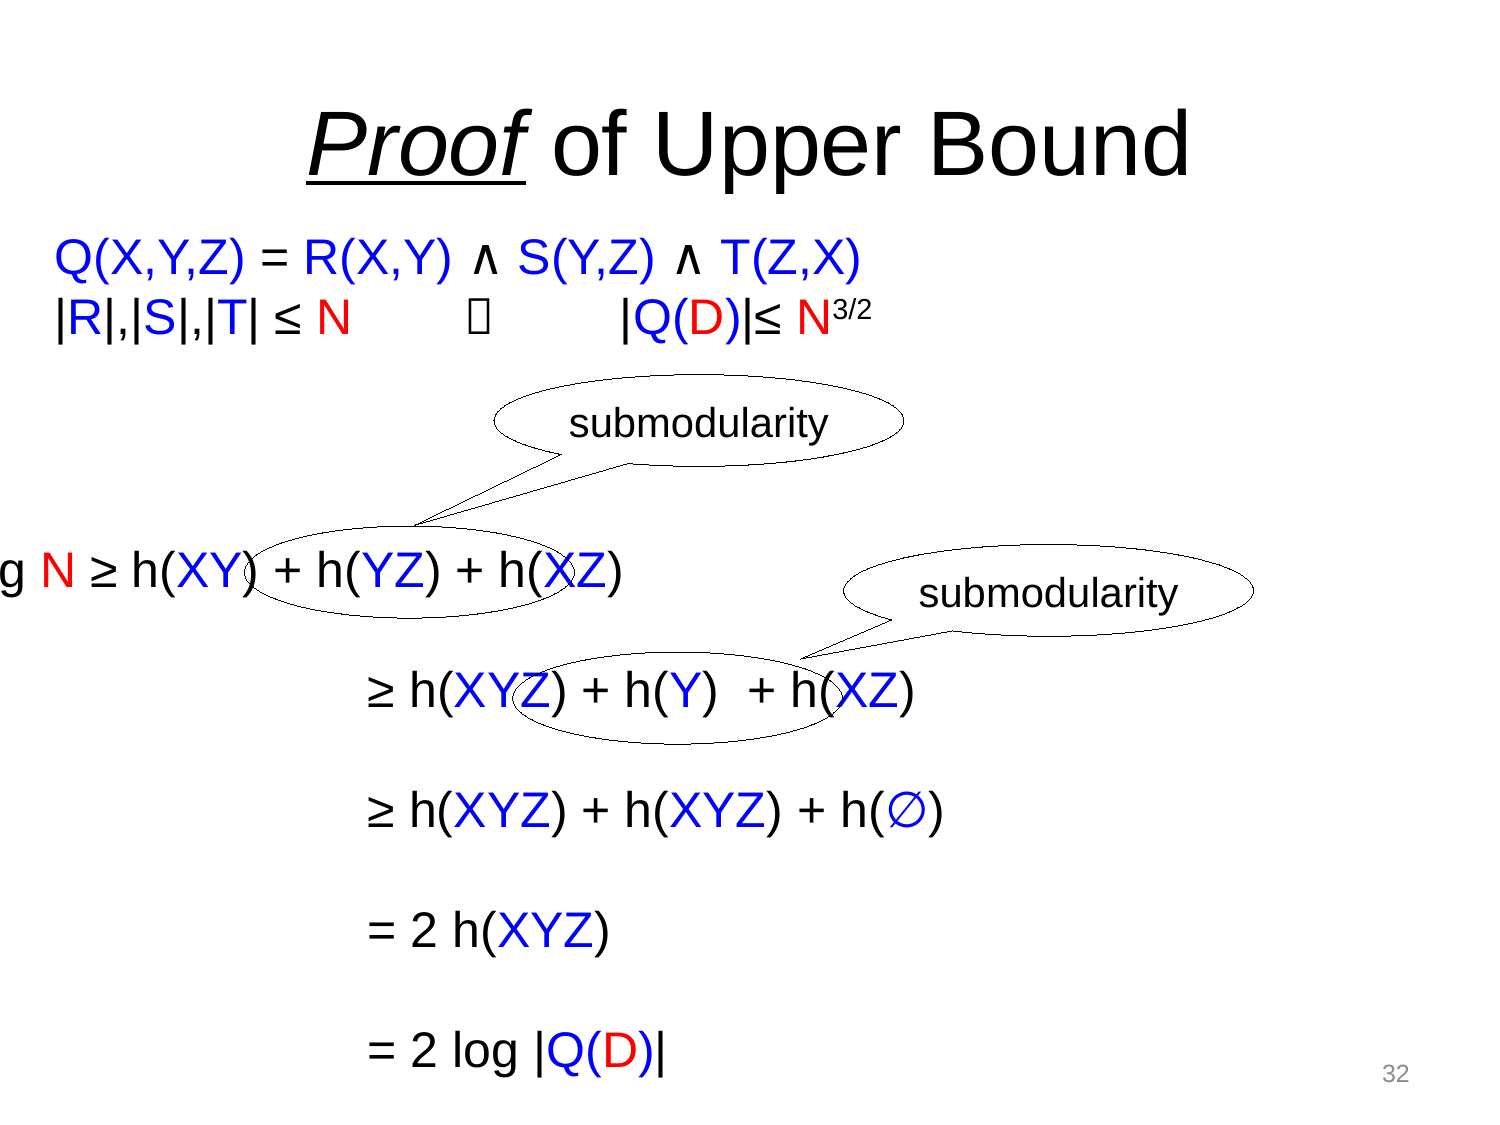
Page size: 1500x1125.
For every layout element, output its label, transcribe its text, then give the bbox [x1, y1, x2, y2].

title Proof of Upper Bound [75, 45, 1425, 233]
text_box 3 log N ≥ h(XY) + h(YZ) + h(XZ) ≥ h(XYZ) + h(Y) + h(XZ) ≥ h(XYZ) + h(XYZ) + h(∅) = 2 h(XYZ) = 2 log |Q(D)| [0, 530, 961, 1086]
text_box Q(X,Y,Z) = R(X,Y) ∧ S(Y,Z) ∧ T(Z,X) |R|,|S|,|T| ≤ N  |Q(D)|≤ N3/2 [40, 217, 888, 352]
text_box submodularity [800, 544, 1254, 660]
text_box submodularity [414, 374, 904, 526]
text_box [512, 652, 843, 745]
text_box [244, 526, 575, 619]
slide_number 32 [1074, 1042, 1425, 1103]
